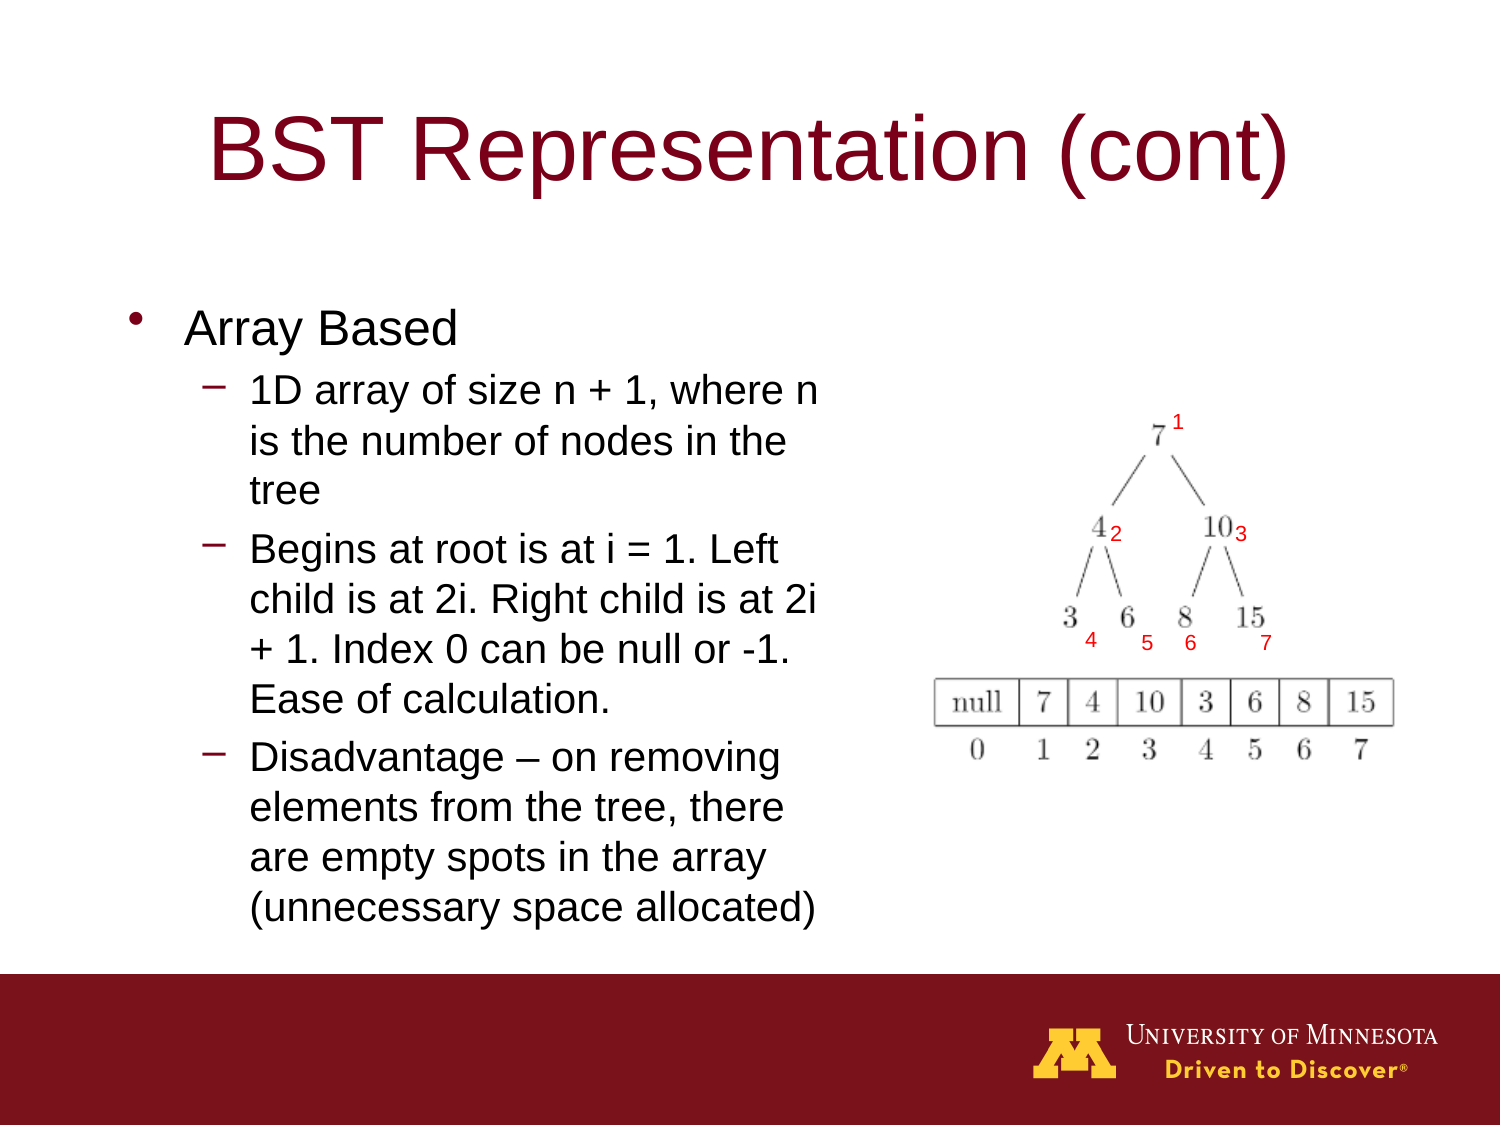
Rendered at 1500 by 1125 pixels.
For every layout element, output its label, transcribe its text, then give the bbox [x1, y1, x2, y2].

title BST Representation (cont) [112, 50, 1388, 238]
picture [837, 399, 1487, 777]
picture [0, 974, 1500, 1125]
list Array Based 1D array of size n + 1, where n is the number of nodes in the tree Begins at root is at i = 1. Left child is at 2i. Right child is at 2i + 1. Index 0 can be null or -1. Ease of calculation. Disadvantage – on removing elements from the tree, there are empty spots in the array (unnecessary space allocated) [112, 287, 838, 963]
